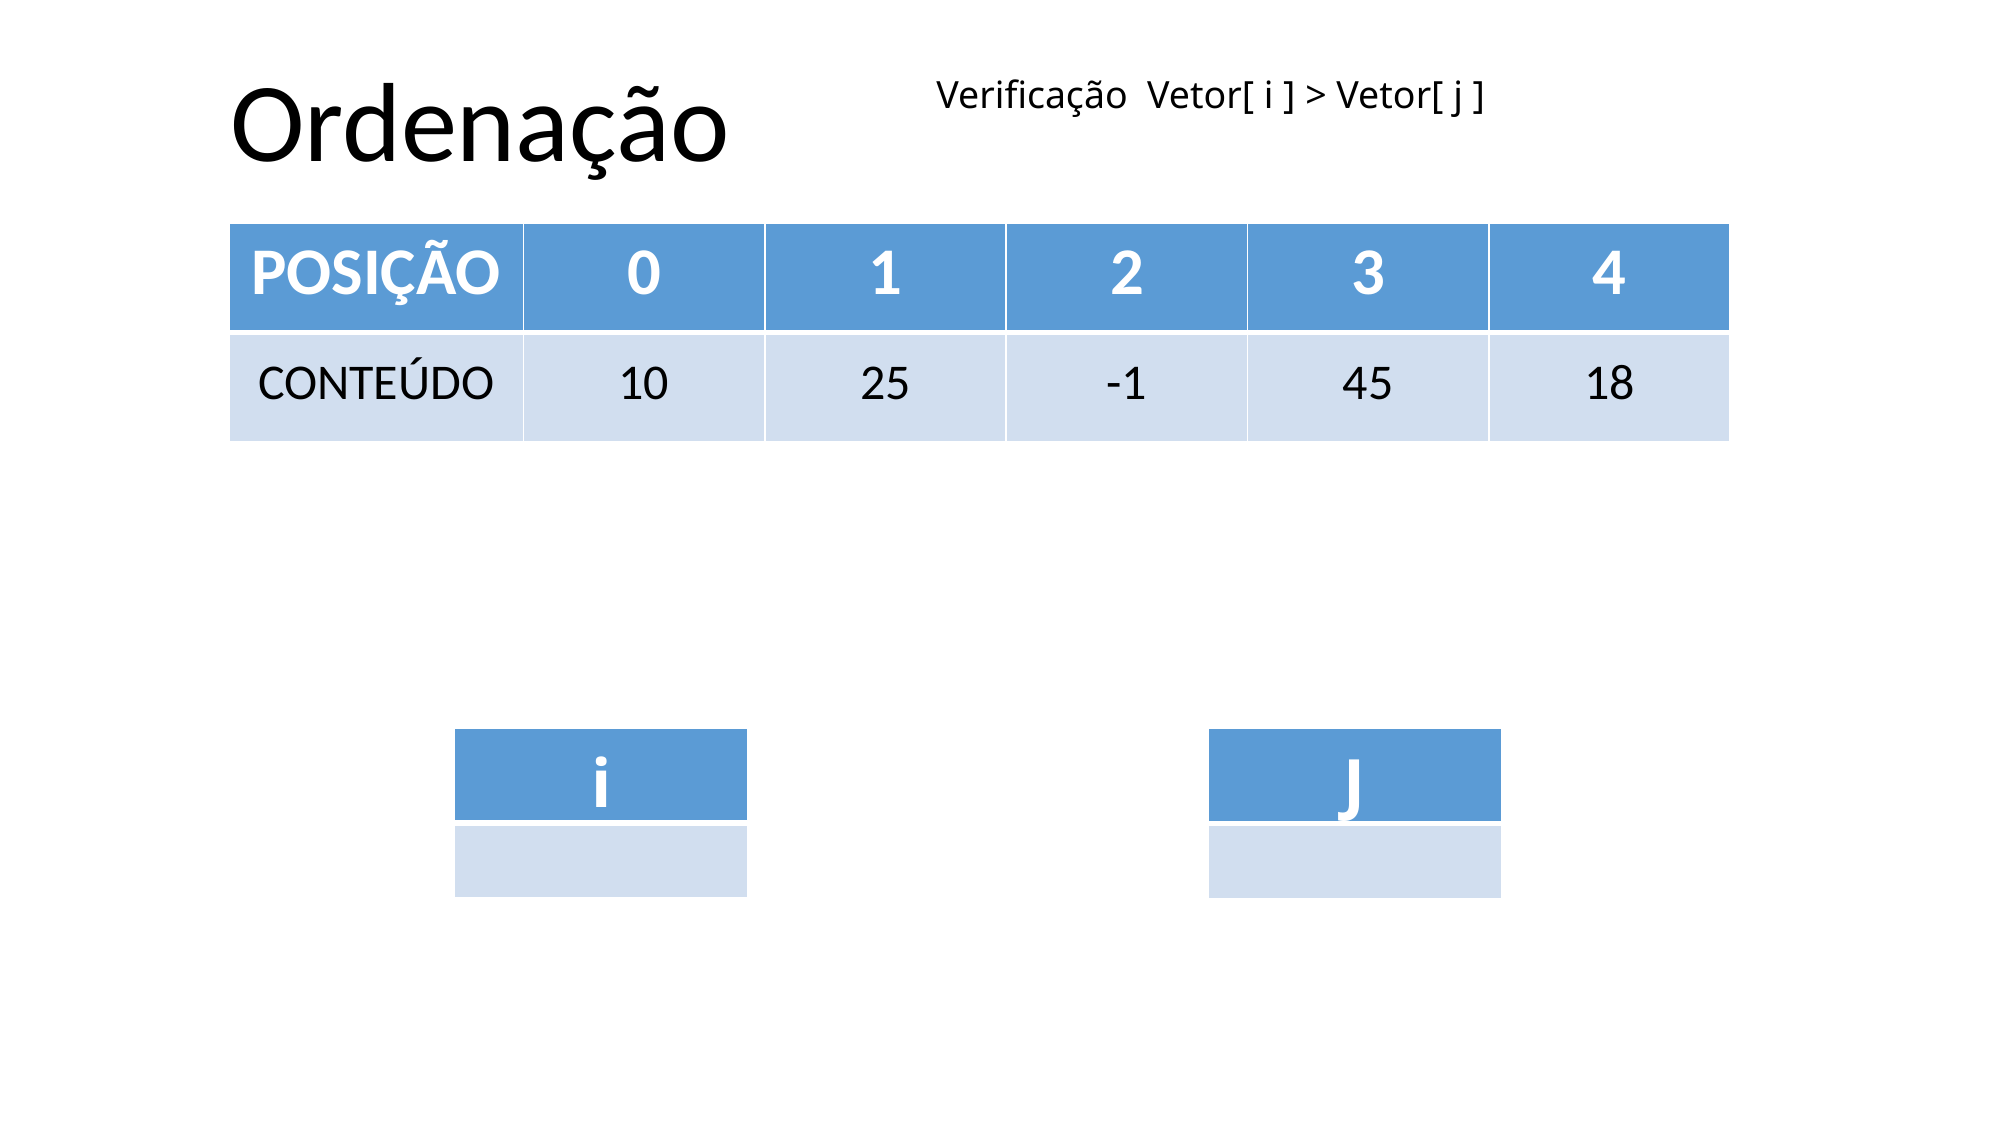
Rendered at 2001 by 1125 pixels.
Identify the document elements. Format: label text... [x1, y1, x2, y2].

table_cell [455, 826, 747, 897]
table_cell 10 [524, 335, 764, 441]
text_box Verificação Vetor[ i ] > Vetor[ j ] [921, 63, 1501, 124]
table_cell CONTEÚDO [230, 335, 523, 441]
table_cell 18 [1490, 335, 1729, 441]
table_header 1 [766, 224, 1005, 330]
table_header 3 [1248, 224, 1488, 330]
table_header 4 [1490, 224, 1729, 330]
table_header 2 [1007, 224, 1247, 330]
table_header 0 [524, 224, 764, 330]
text_box Ordenação [214, 41, 746, 192]
table_cell [1209, 826, 1501, 898]
table_header i [455, 729, 747, 820]
table_header J [1209, 729, 1501, 821]
table_cell 25 [766, 335, 1005, 441]
table_header POSIÇÃO [230, 224, 523, 330]
table_cell -1 [1007, 335, 1247, 441]
table_cell 45 [1248, 335, 1488, 441]
